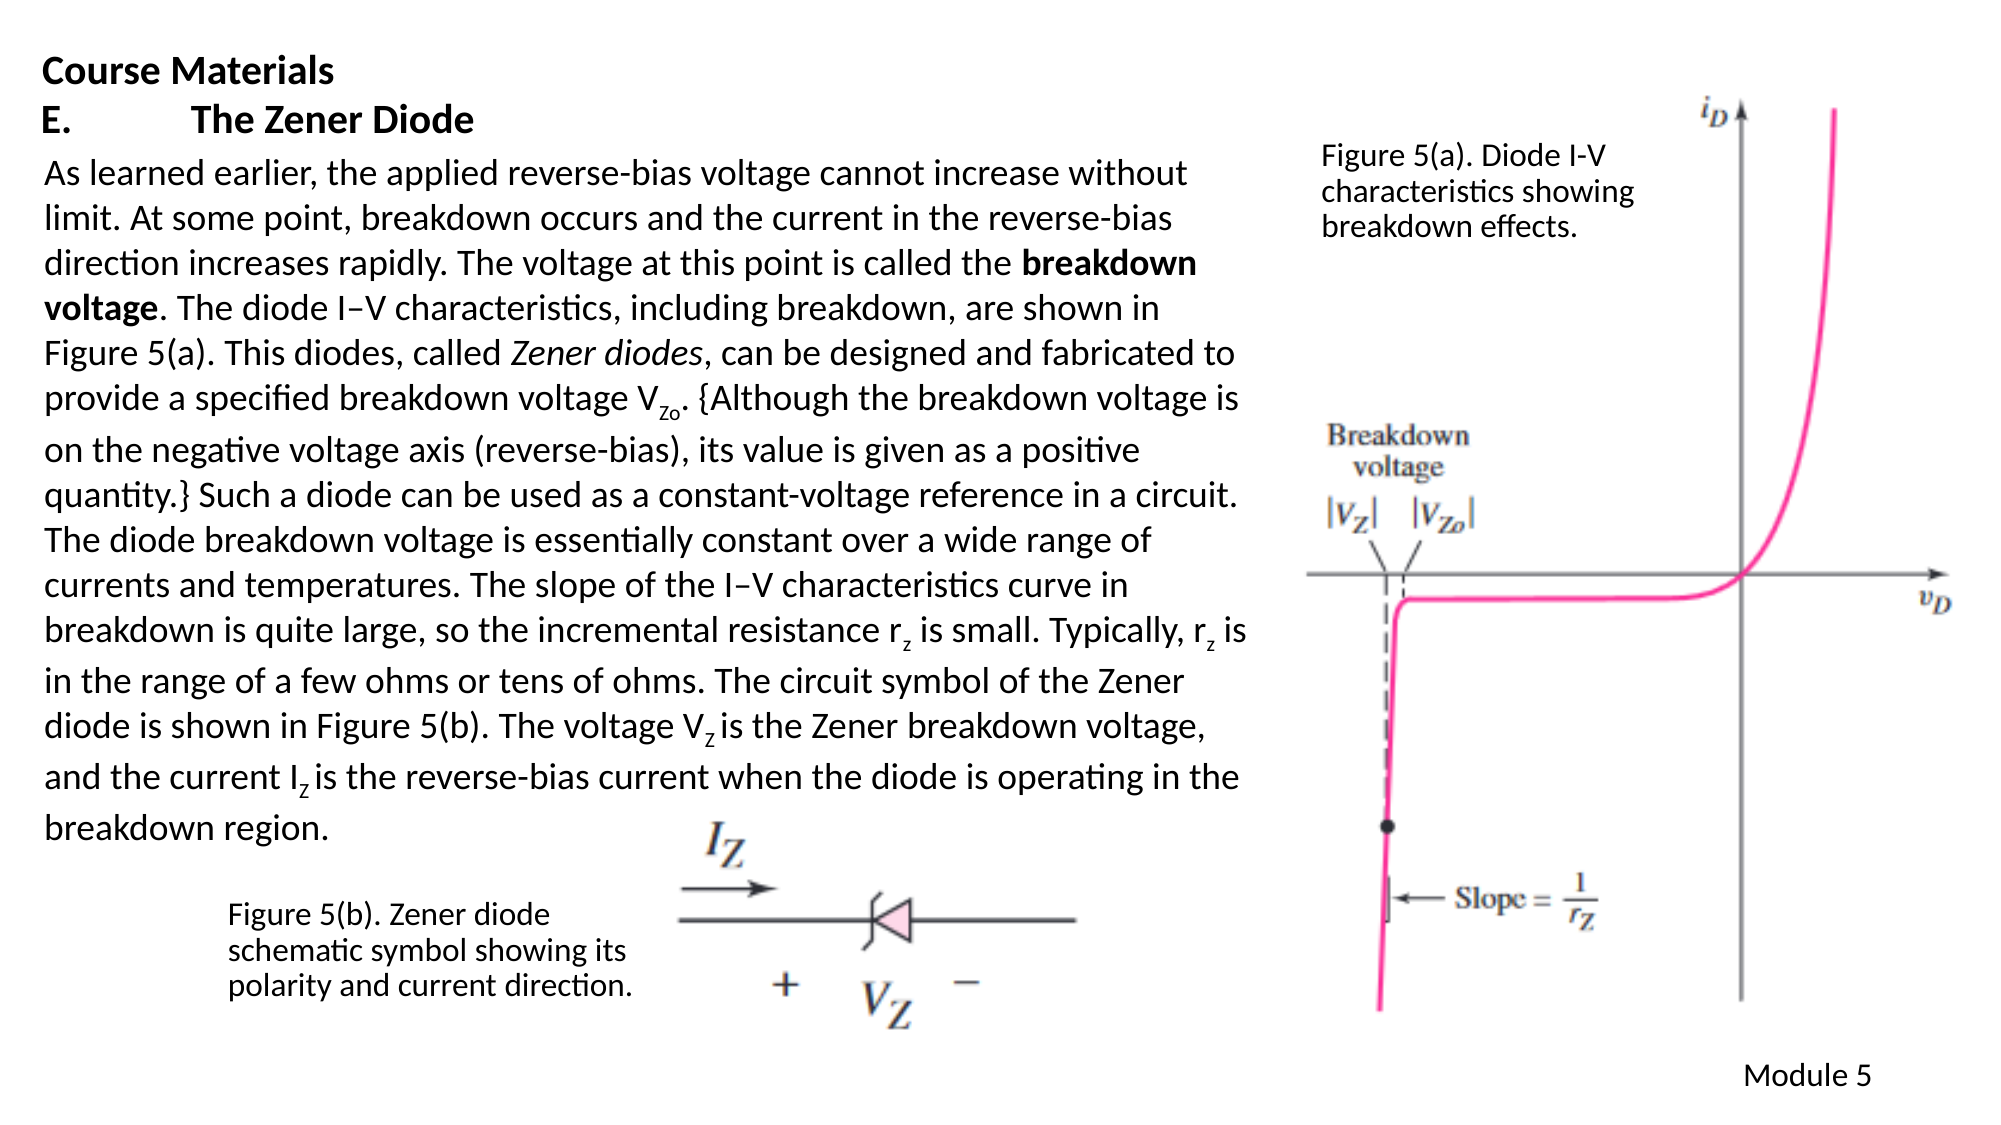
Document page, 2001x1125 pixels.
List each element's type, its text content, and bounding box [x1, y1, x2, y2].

text_box Figure 5(b). Zener diode schematic symbol showing its polarity and current direction. [212, 875, 650, 1012]
text_box Module 5 [1728, 989, 2000, 1101]
text_box As learned earlier, the applied reverse-bias voltage cannot increase without limit. At some point, breakdown occurs and the current in the reverse-bias direction increases rapidly. The voltage at this point is called the breakdown voltage. The diode I–V characteristics, including breakdown, are shown in Figure 5(a). This diodes, called Zener diodes, can be designed and fabricated to provide a specified breakdown voltage VZo. {Although the breakdown voltage is on the negative voltage axis (reverse-bias), its value is given as a positive quantity.} Such a diode can be used as a constant-voltage reference in a circuit. The diode breakdown voltage is essentially constant over a wide range of currents and temperatures. The slope of the I–V characteristics curve in breakdown is quite large, so the incremental resistance rz is small. Typically, rz is in the range of a few ohms or tens of ohms. The circuit symbol of the Zener diode is shown in Figure 5(b). The voltage VZ is the Zener breakdown voltage, and the current IZ is the reverse-bias current when the diode is operating in the breakdown region. [29, 140, 1271, 856]
picture [650, 787, 1116, 1055]
text_box E. The Zener Diode [26, 83, 1040, 149]
picture [1293, 68, 1974, 1031]
text_box Course Materials [27, 35, 621, 83]
